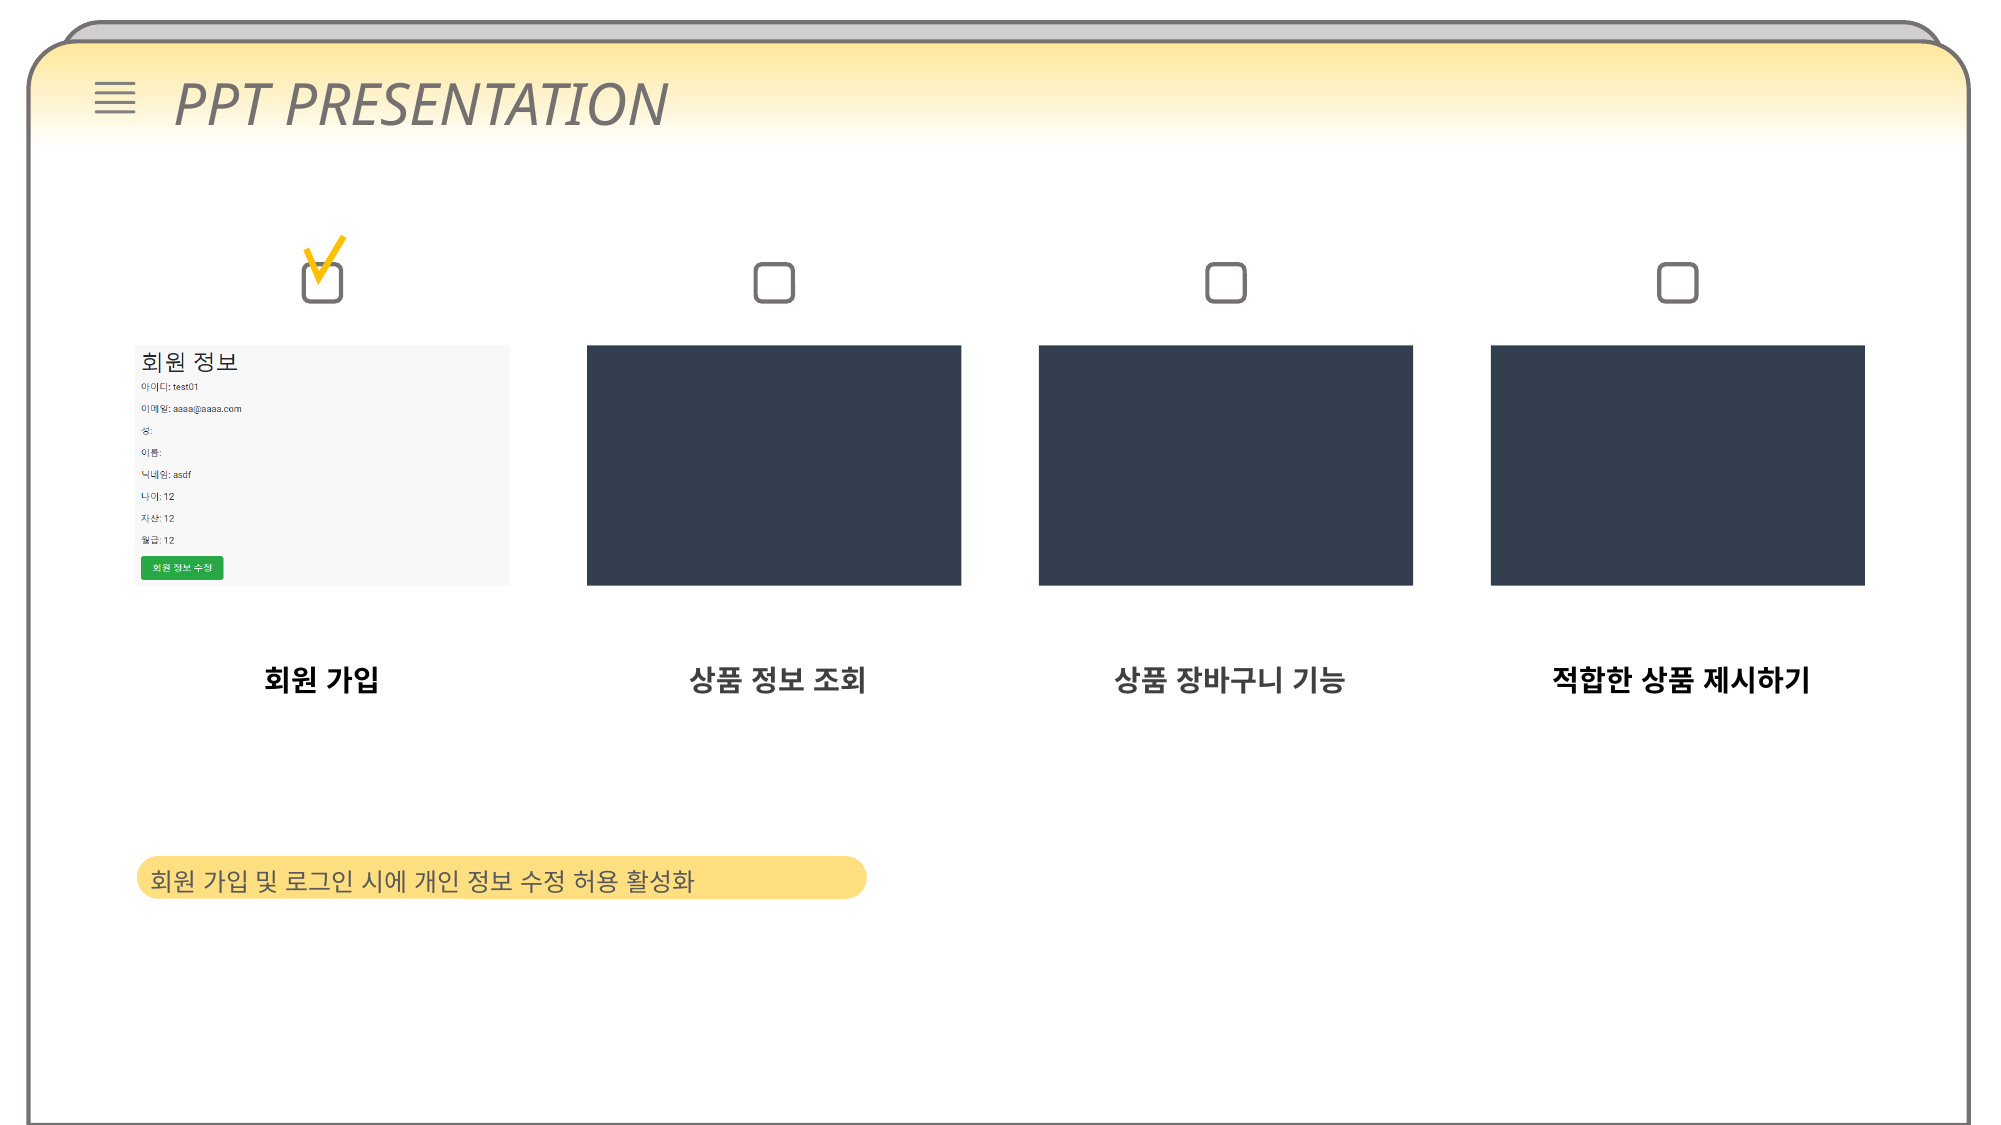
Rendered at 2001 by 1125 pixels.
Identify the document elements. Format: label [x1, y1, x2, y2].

picture [135, 345, 510, 586]
text_box [28, 22, 1969, 1125]
